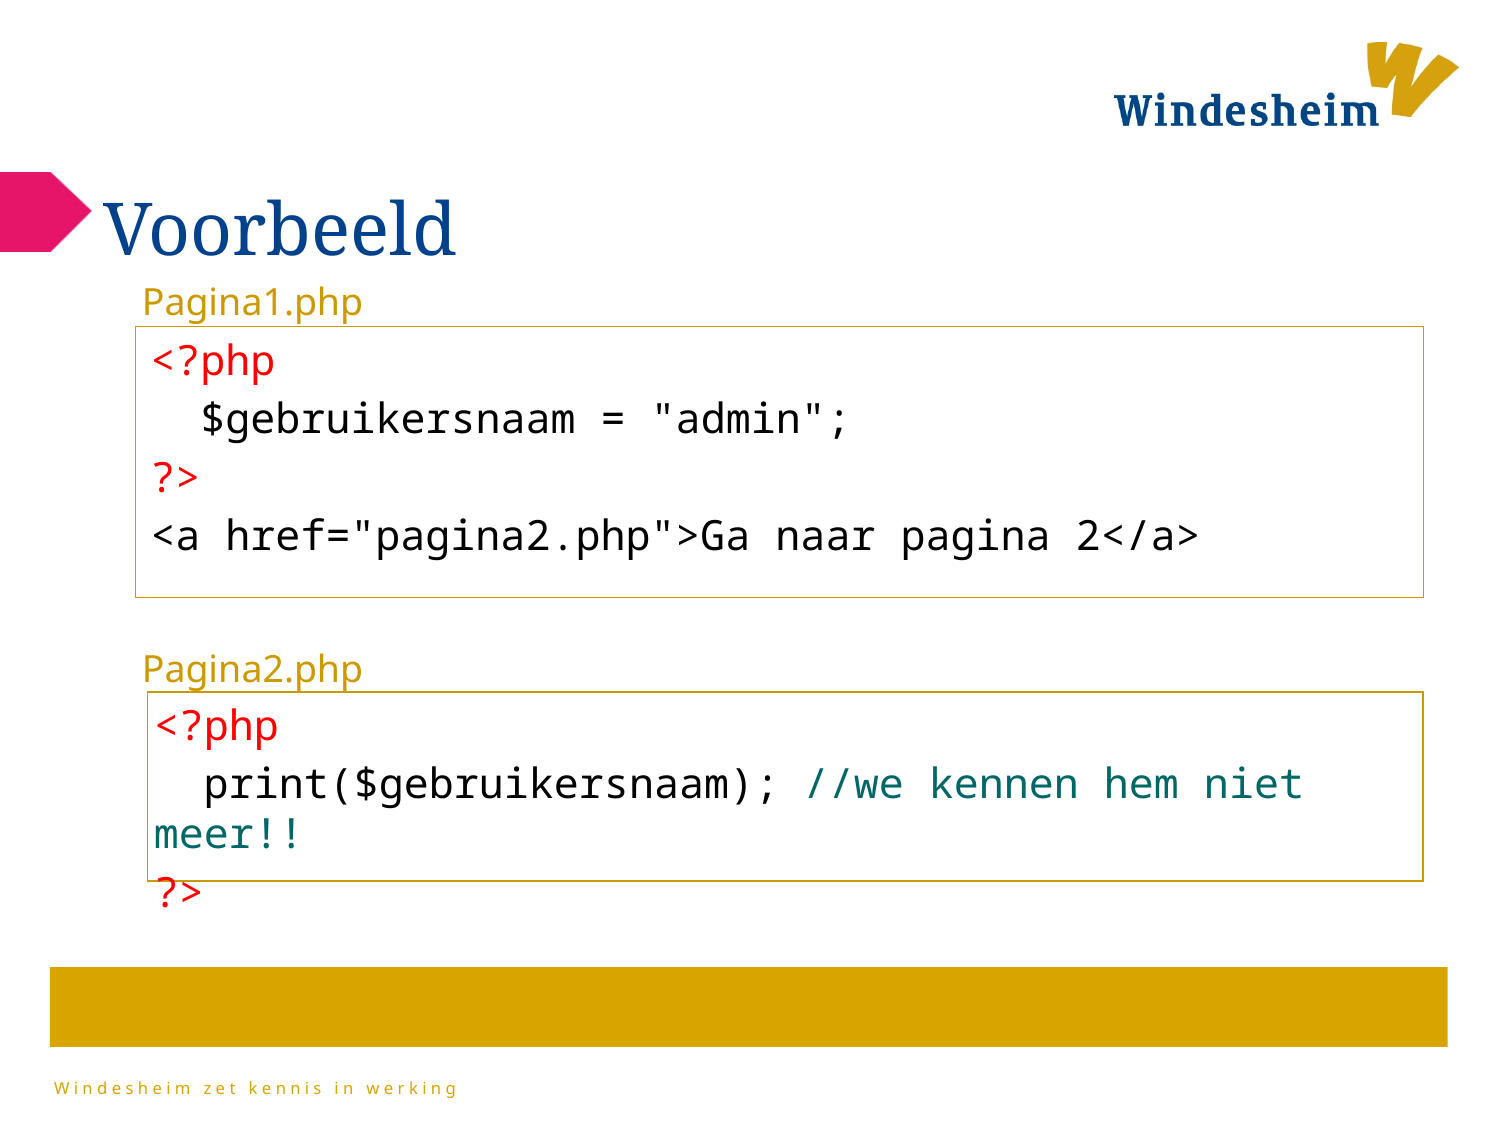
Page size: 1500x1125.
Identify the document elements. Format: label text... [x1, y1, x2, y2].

picture [49, 967, 1448, 1047]
list <?php $gebruikersnaam = "admin"; ?> <a href="pagina2.php">Ga naar pagina 2</a> [135, 326, 1424, 598]
title Voorbeeld [88, 174, 1439, 279]
picture [1114, 42, 1459, 126]
text_box Pagina1.php [135, 272, 480, 327]
picture [0, 172, 95, 252]
text_box <?php print($gebruikersnaam); //we kennen hem niet meer!! ?> [147, 692, 1424, 882]
text_box Pagina2.php [135, 638, 480, 693]
